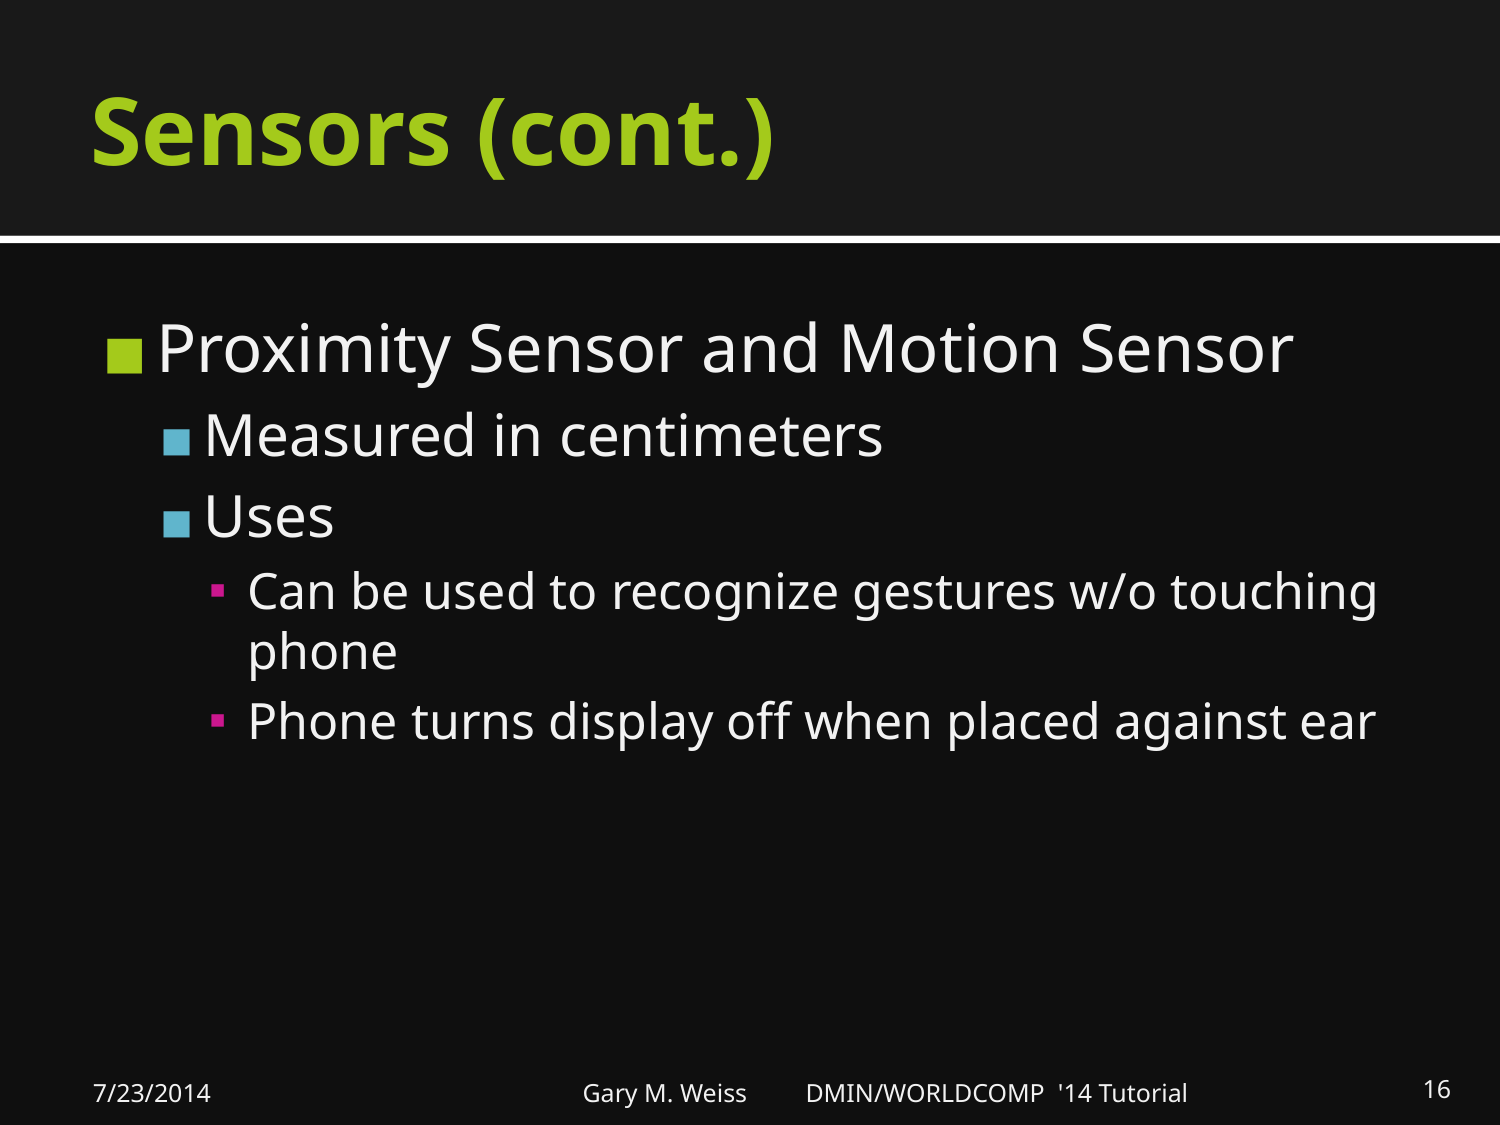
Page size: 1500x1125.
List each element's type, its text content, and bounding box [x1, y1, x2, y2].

footer Gary M. Weiss DMIN/WORLDCOMP '14 Tutorial [575, 1062, 1337, 1108]
title Sensors (cont.) [75, 25, 1425, 231]
list Proximity Sensor and Motion Sensor Measured in centimeters Uses Can be used to recognize gestures w/o touching phone Phone turns display off when placed against ear [75, 291, 1425, 1050]
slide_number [75, 1062, 425, 1108]
slide_number ‹#› [1345, 1062, 1467, 1108]
